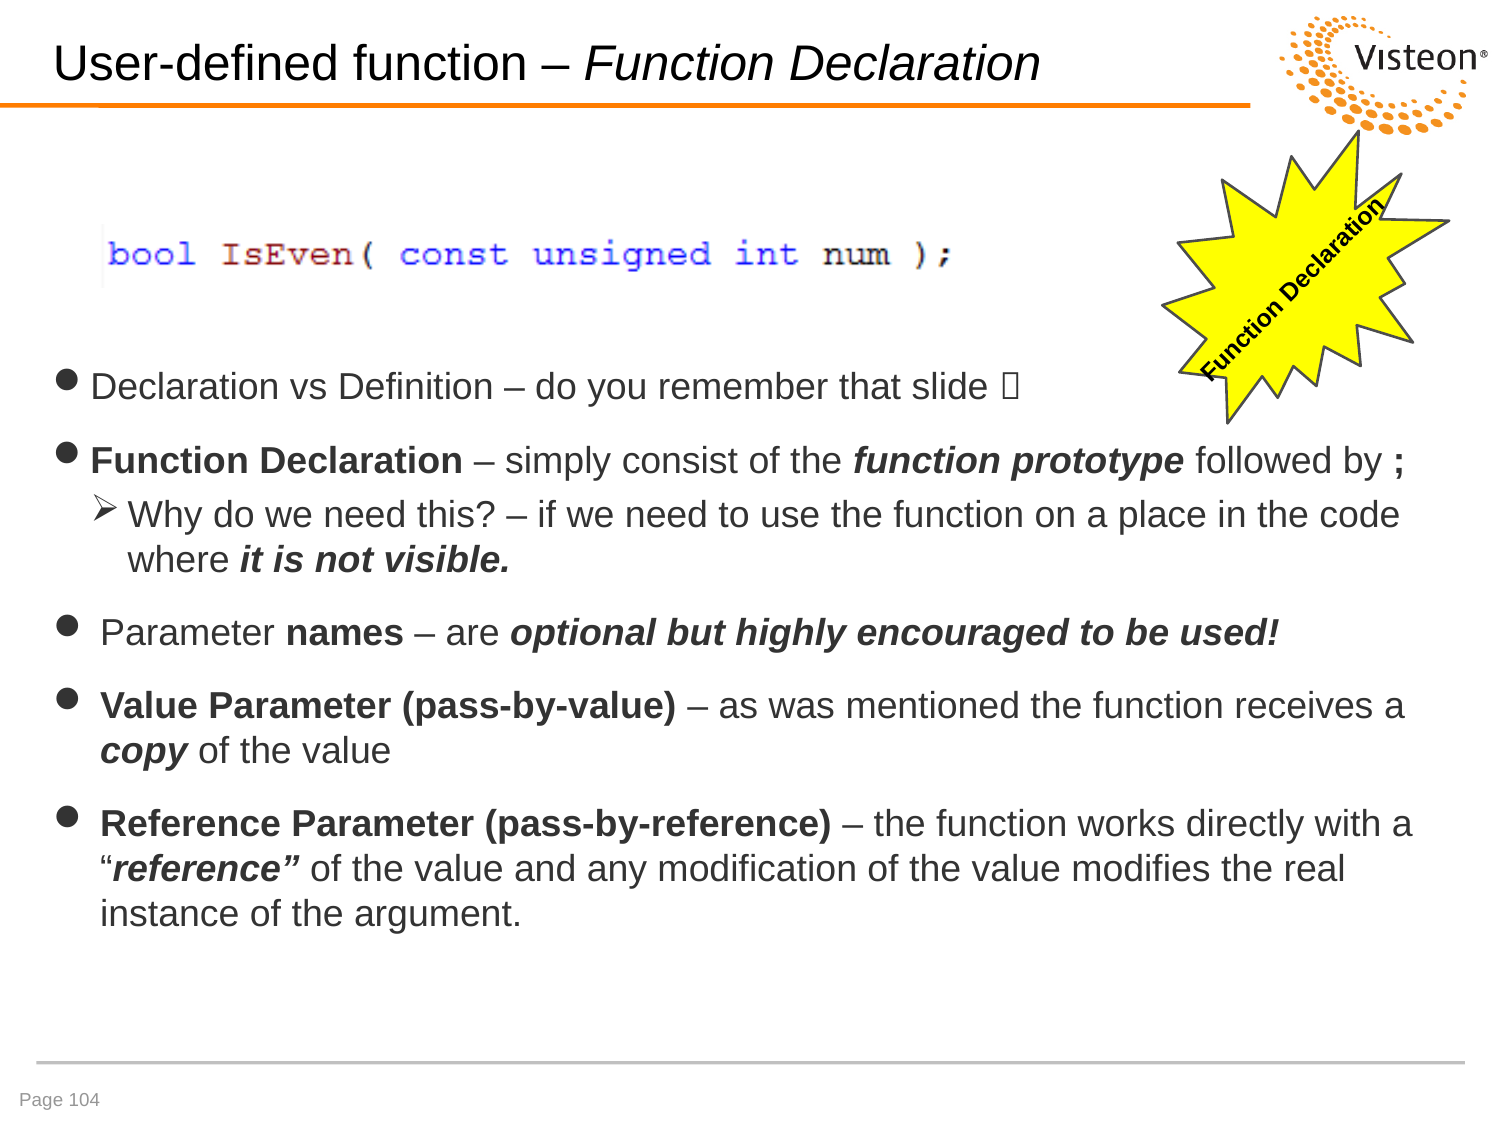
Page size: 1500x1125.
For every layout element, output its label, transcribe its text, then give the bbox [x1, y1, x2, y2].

title User-defined function – Function Declaration [52, 20, 1251, 91]
picture [1275, 6, 1492, 145]
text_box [1161, 130, 1450, 429]
picture [90, 224, 976, 288]
list Declaration vs Definition – do you remember that slide  Function Declaration – simply consist of the function prototype followed by ; Why do we need this? – if we need to use the function on a place in the code where it is not visible. Parameter names – are optional but highly encouraged to be used! Value Parameter (pass-by-value) – as was mentioned the function receives a copy of the value Reference Parameter (pass-by-reference) – the function works directly with a “reference” of the value and any modification of the value modifies the real instance of the argument. [52, 362, 1448, 1038]
slide_number Page 104 [4, 1079, 185, 1125]
